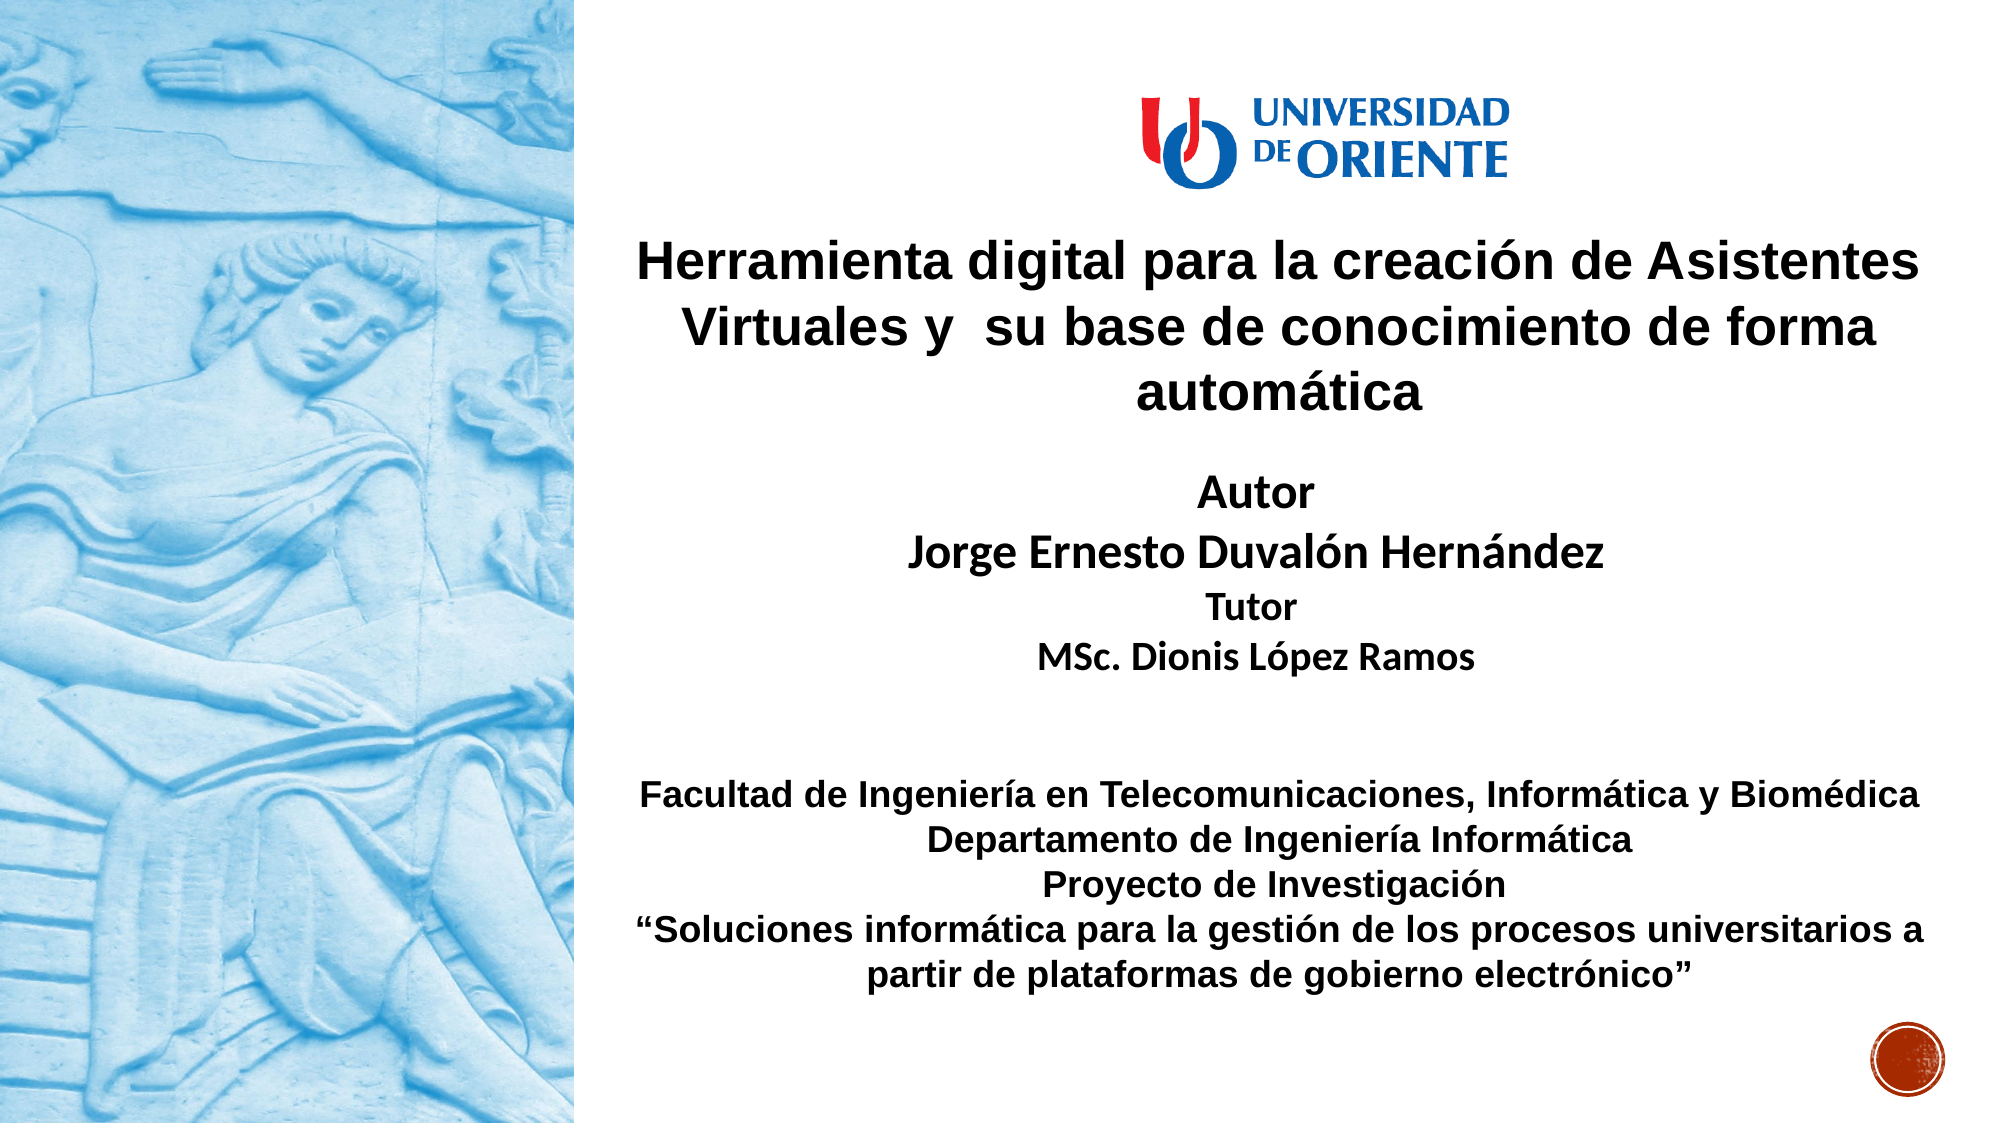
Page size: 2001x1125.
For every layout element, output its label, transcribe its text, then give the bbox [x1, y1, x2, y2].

picture [1137, 89, 1520, 193]
picture [0, 0, 574, 1123]
text_box Herramienta digital para la creación de Asistentes Virtuales y su base de conocimiento de forma automática [573, 218, 2000, 564]
text_box Facultad de Ingeniería en Telecomunicaciones, Informática y Biomédica Departamento de Ingeniería Informática Proyecto de Investigación “Soluciones informática para la gestión de los procesos universitarios a partir de plataformas de gobierno electrónico” [593, 762, 1967, 1125]
text_box Autor Jorge Ernesto Duvalón Hernández Tutor MSc. Dionis López Ramos [790, 451, 1722, 756]
